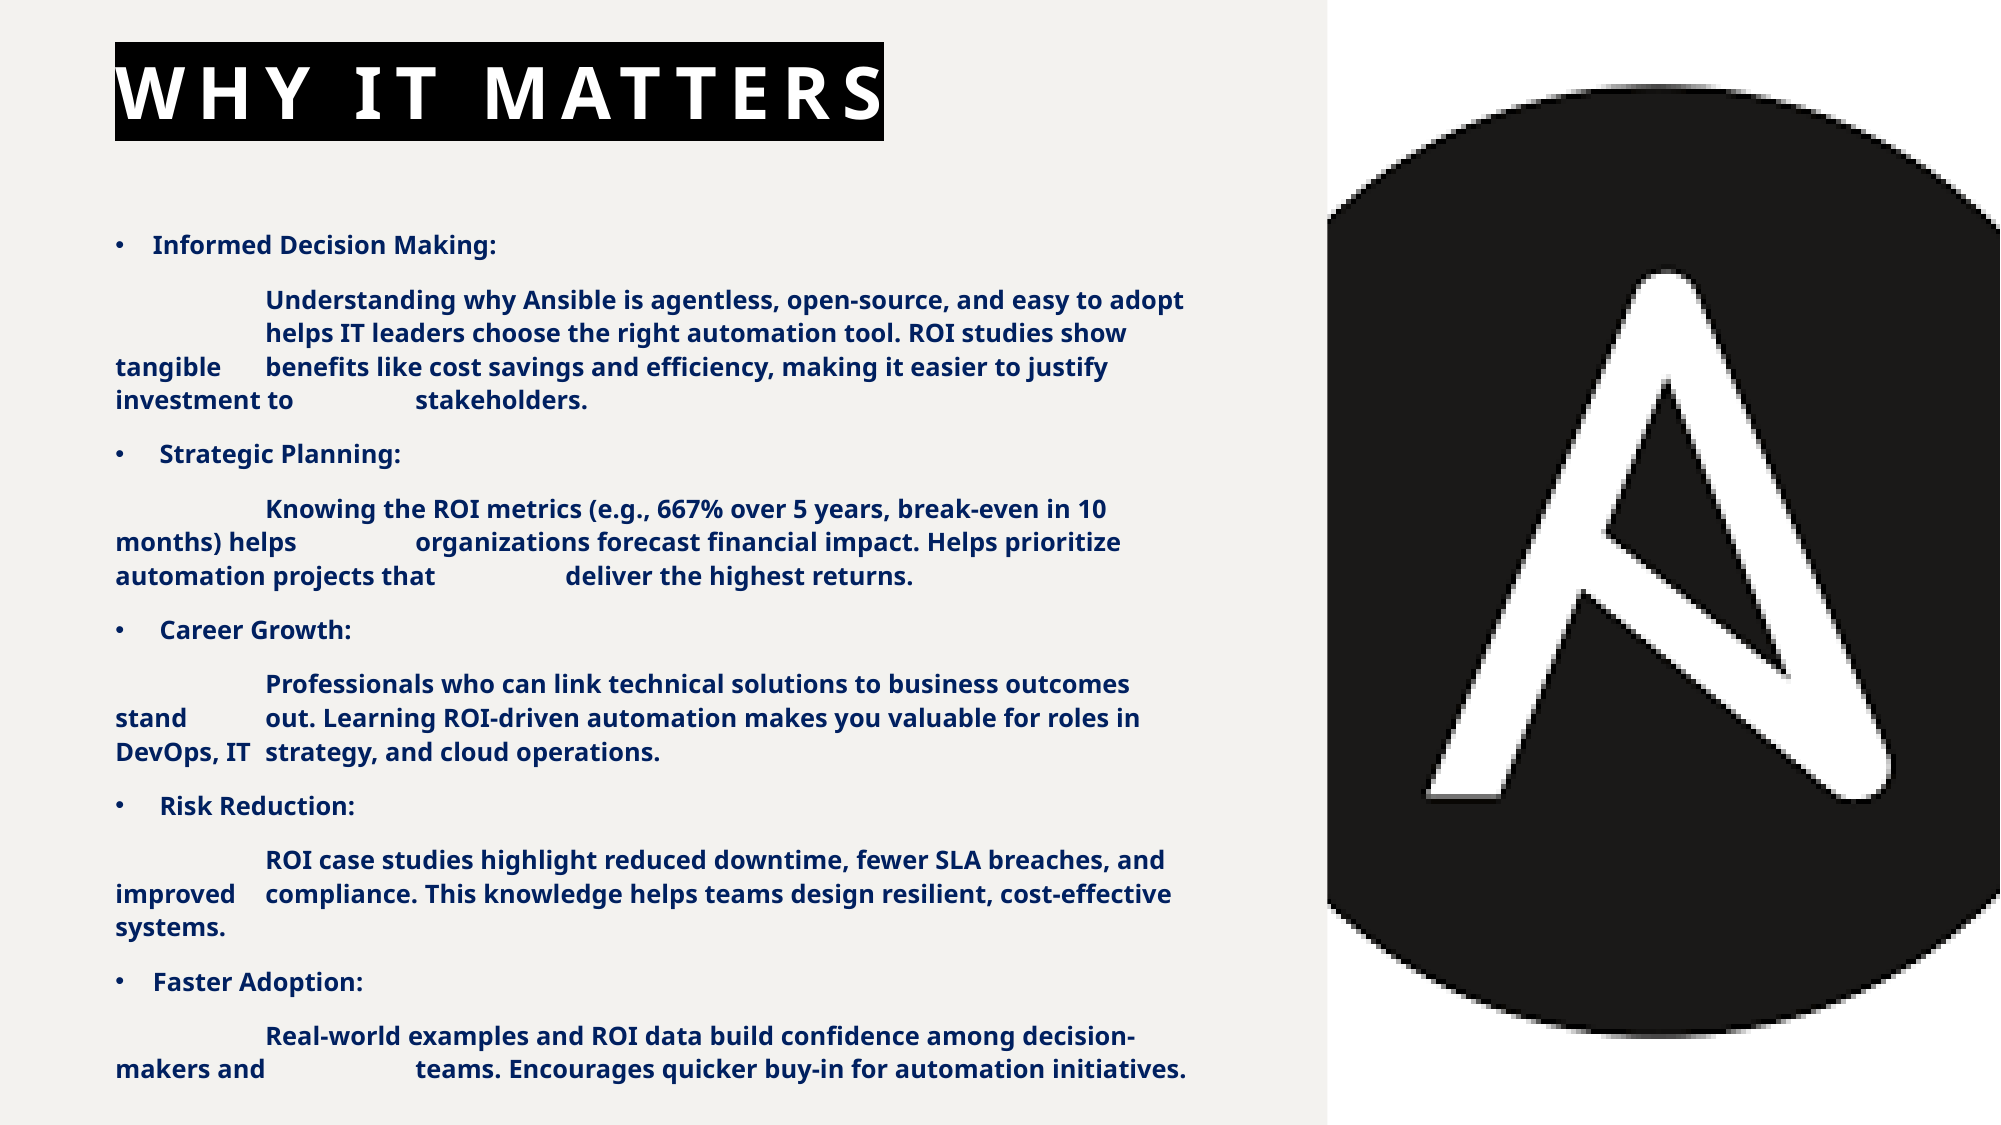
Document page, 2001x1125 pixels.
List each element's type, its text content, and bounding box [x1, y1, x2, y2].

picture [1327, 0, 2000, 1125]
title Why it matters [100, 20, 942, 142]
text_box Informed Decision Making: Understanding why Ansible is agentless, open-source, and easy to adopt helps IT leaders choose the right automation tool. ROI studies show tangible benefits like cost savings and efficiency, making it easier to justify investment to stakeholders. Strategic Planning: Knowing the ROI metrics (e.g., 667% over 5 years, break-even in 10 months) helps organizations forecast financial impact. Helps prioritize automation projects that deliver the highest returns. Career Growth: Professionals who can link technical solutions to business outcomes stand out. Learning ROI-driven automation makes you valuable for roles in DevOps, IT strategy, and cloud operations. Risk Reduction: ROI case studies highlight reduced downtime, fewer SLA breaches, and improved compliance. This knowledge helps teams design resilient, cost-effective systems. Faster Adoption: Real-world examples and ROI data build confidence among decision-makers and teams. Encourages quicker buy-in for automation initiatives. [100, 219, 1226, 980]
